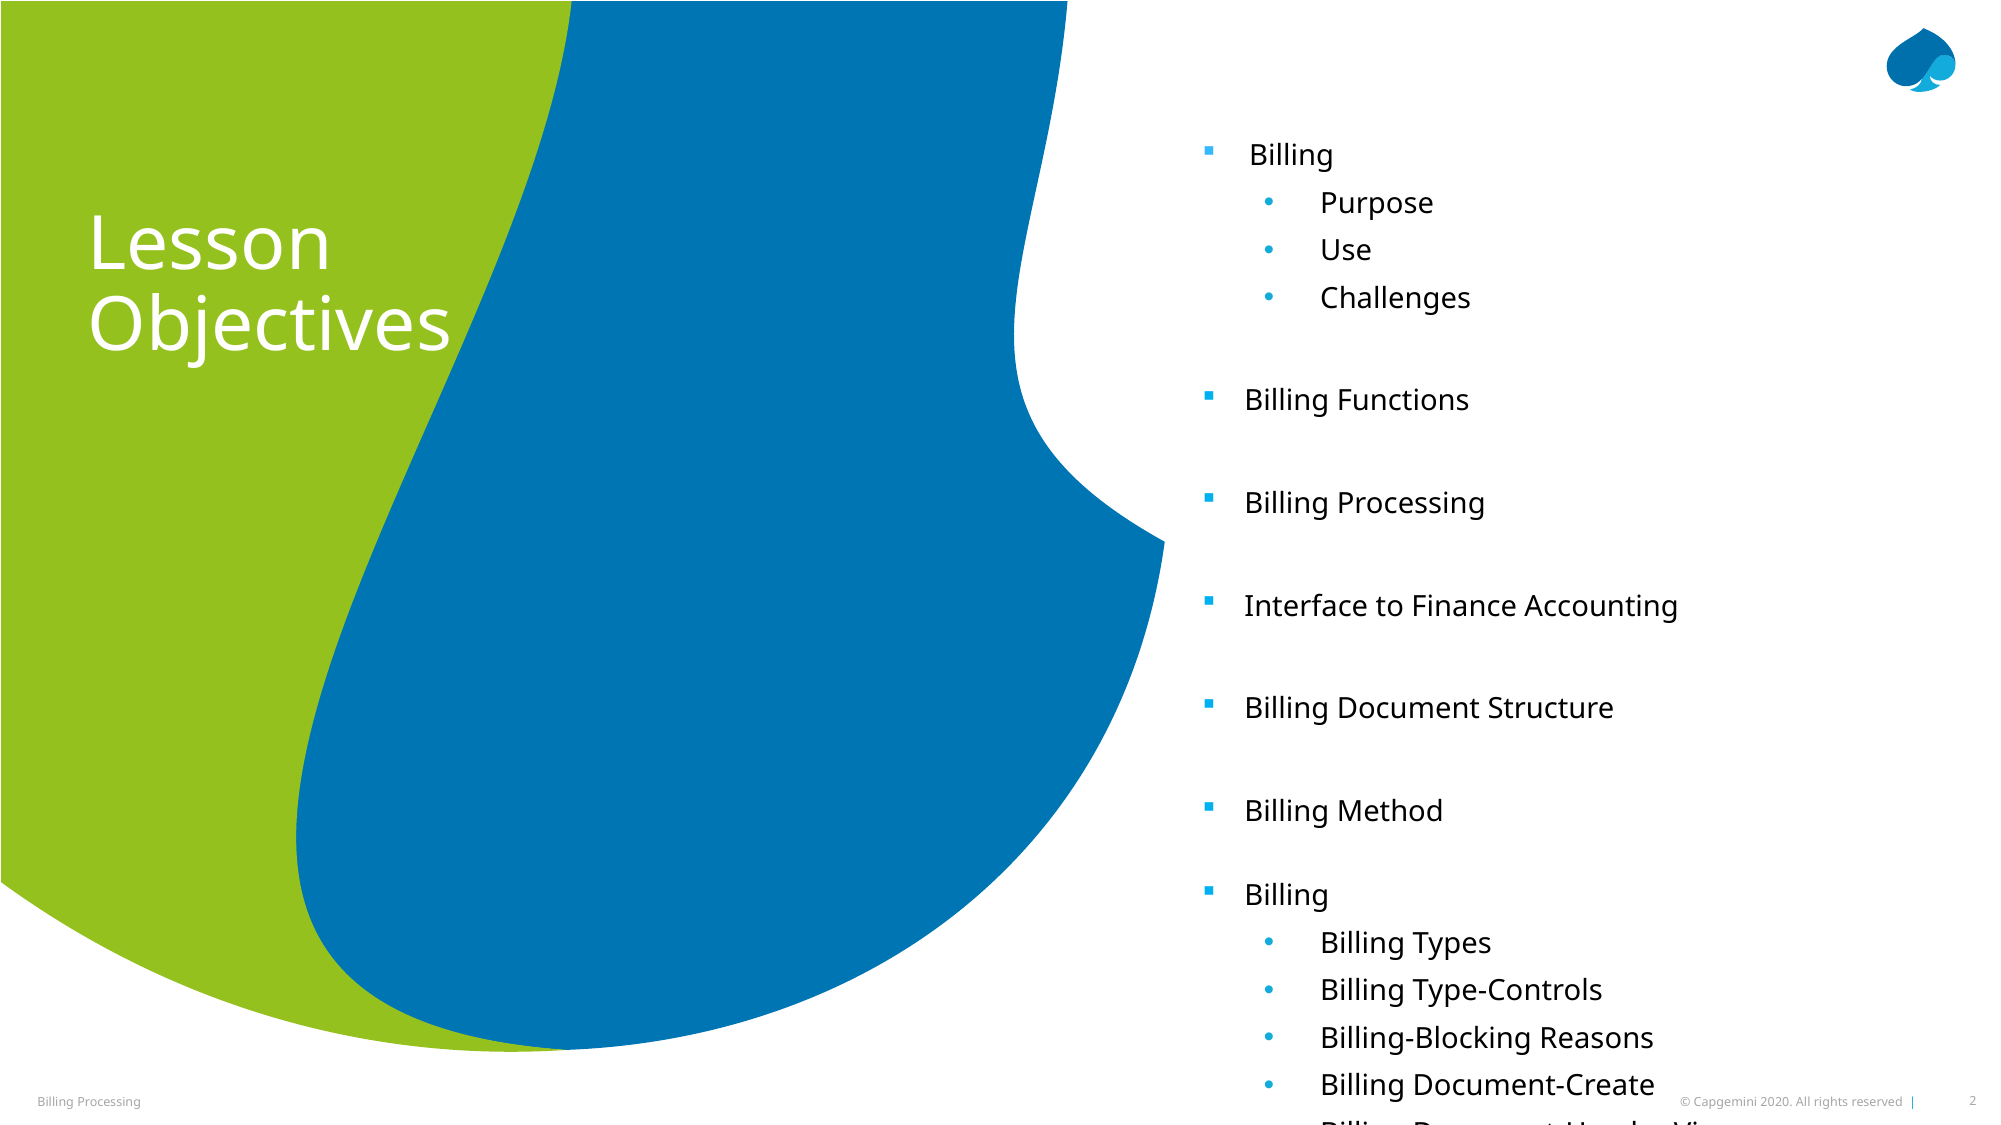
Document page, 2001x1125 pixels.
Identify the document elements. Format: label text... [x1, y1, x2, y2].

title Lesson Objectives [87, 174, 700, 388]
list Billing Purpose Use Challenges Billing Functions Billing Processing Interface to Finance Accounting Billing Document Structure Billing Method Billing Billing Types Billing Type-Controls Billing-Blocking Reasons Billing Document-Create Billing Document-Header Views [1187, 87, 1876, 1125]
